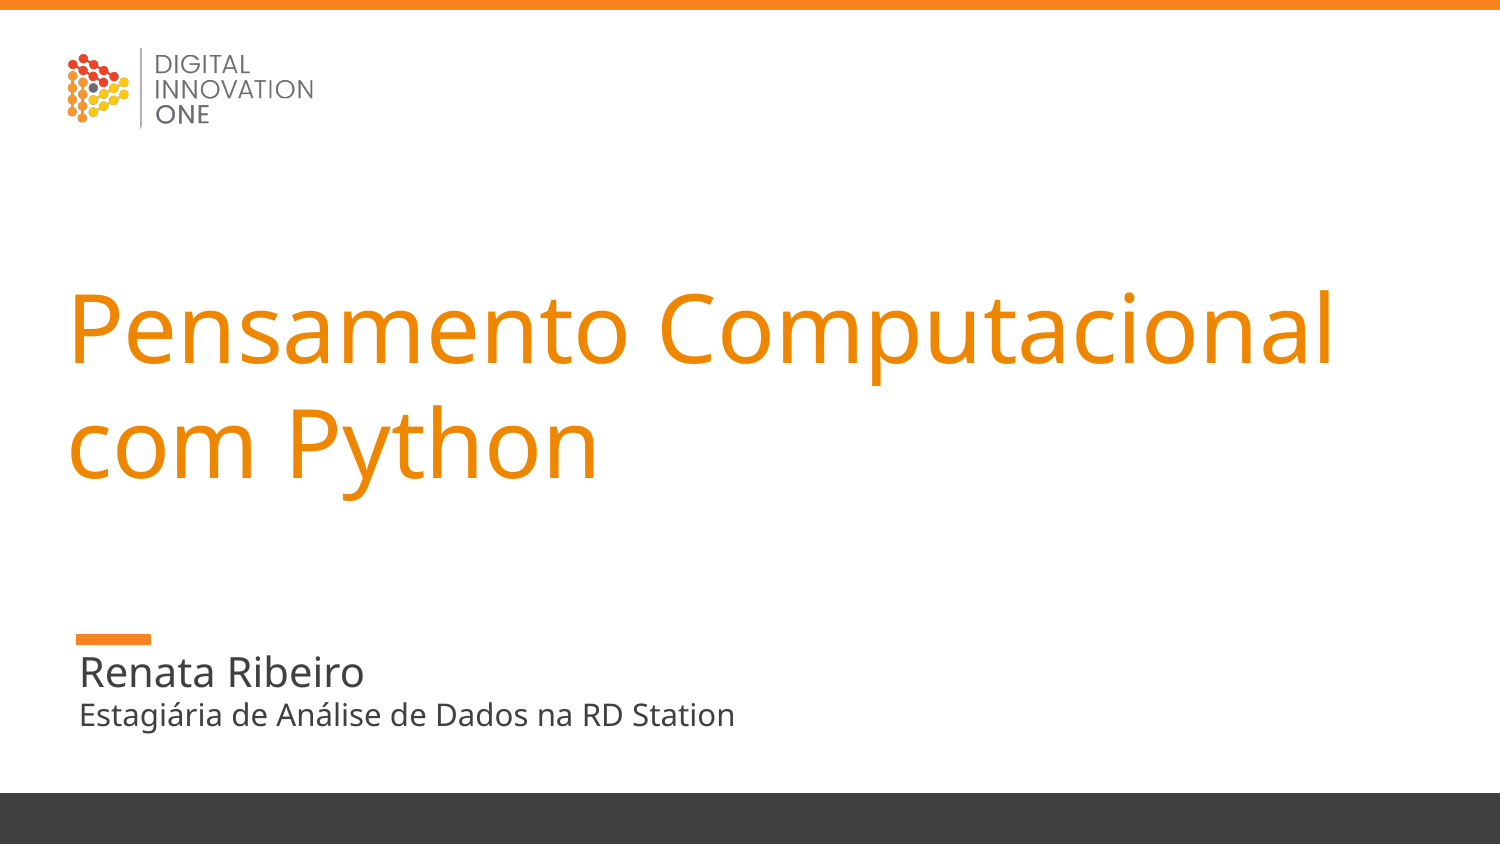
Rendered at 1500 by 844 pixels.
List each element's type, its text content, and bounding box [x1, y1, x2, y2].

subtitle Pensamento Computacional com Python [51, 300, 1449, 467]
text_box [0, 793, 1500, 844]
text_box [76, 635, 150, 645]
text_box [0, 0, 1500, 10]
picture [50, 39, 331, 138]
title Renata Ribeiro Estagiária de Análise de Dados na RD Station [63, 644, 1462, 734]
